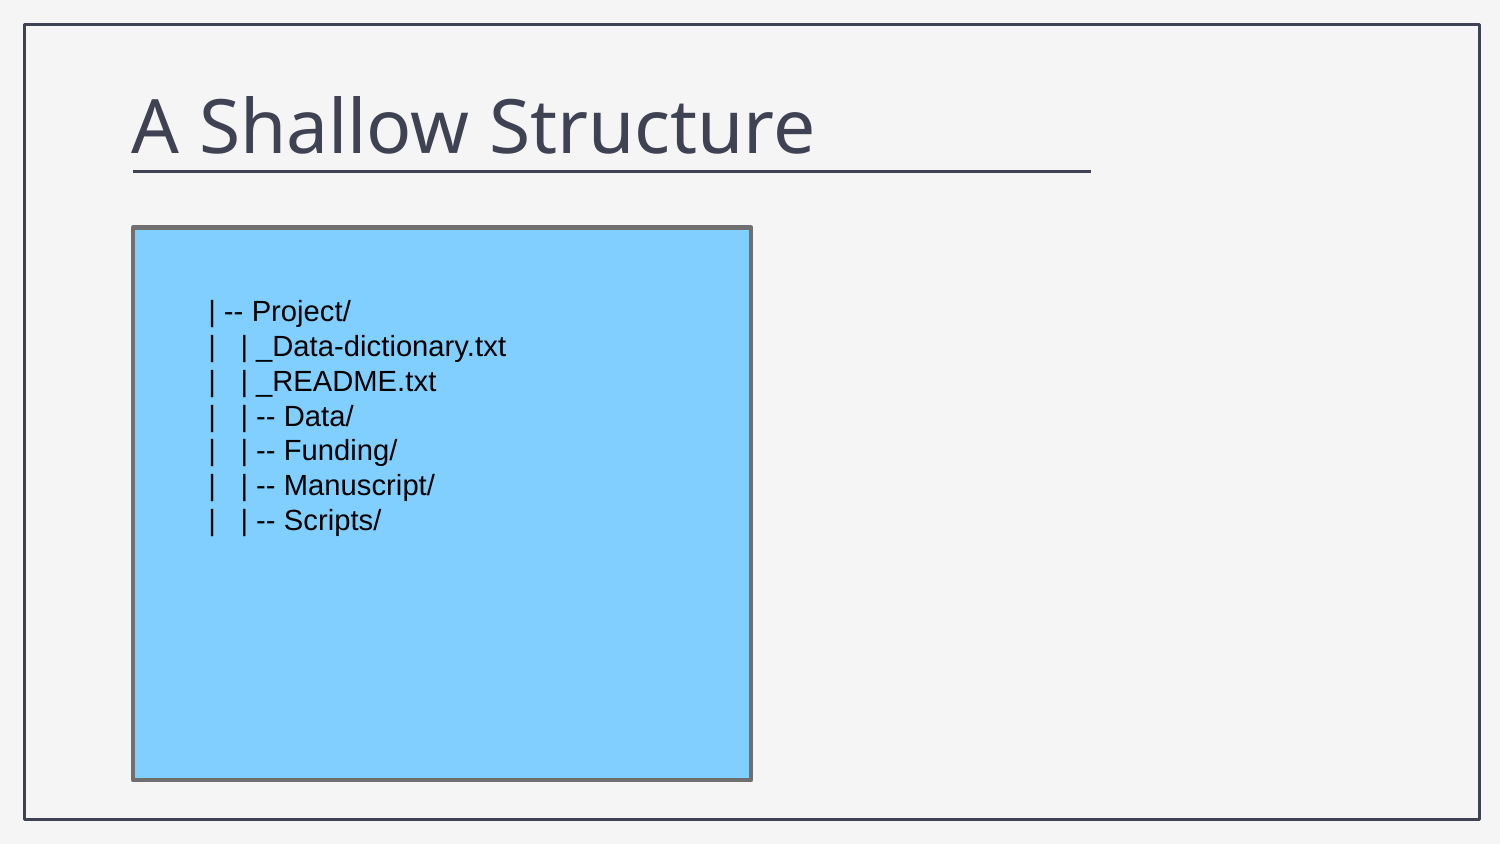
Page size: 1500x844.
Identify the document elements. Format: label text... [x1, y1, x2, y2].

title A Shallow Structure [116, 63, 1126, 191]
text_box | -- Project/ | | _Data-dictionary.txt | | _README.txt | | -- Data/ | | -- Funding/ | | -- Manuscript/ | | -- Scripts/ [193, 284, 703, 614]
text_box [131, 225, 753, 782]
